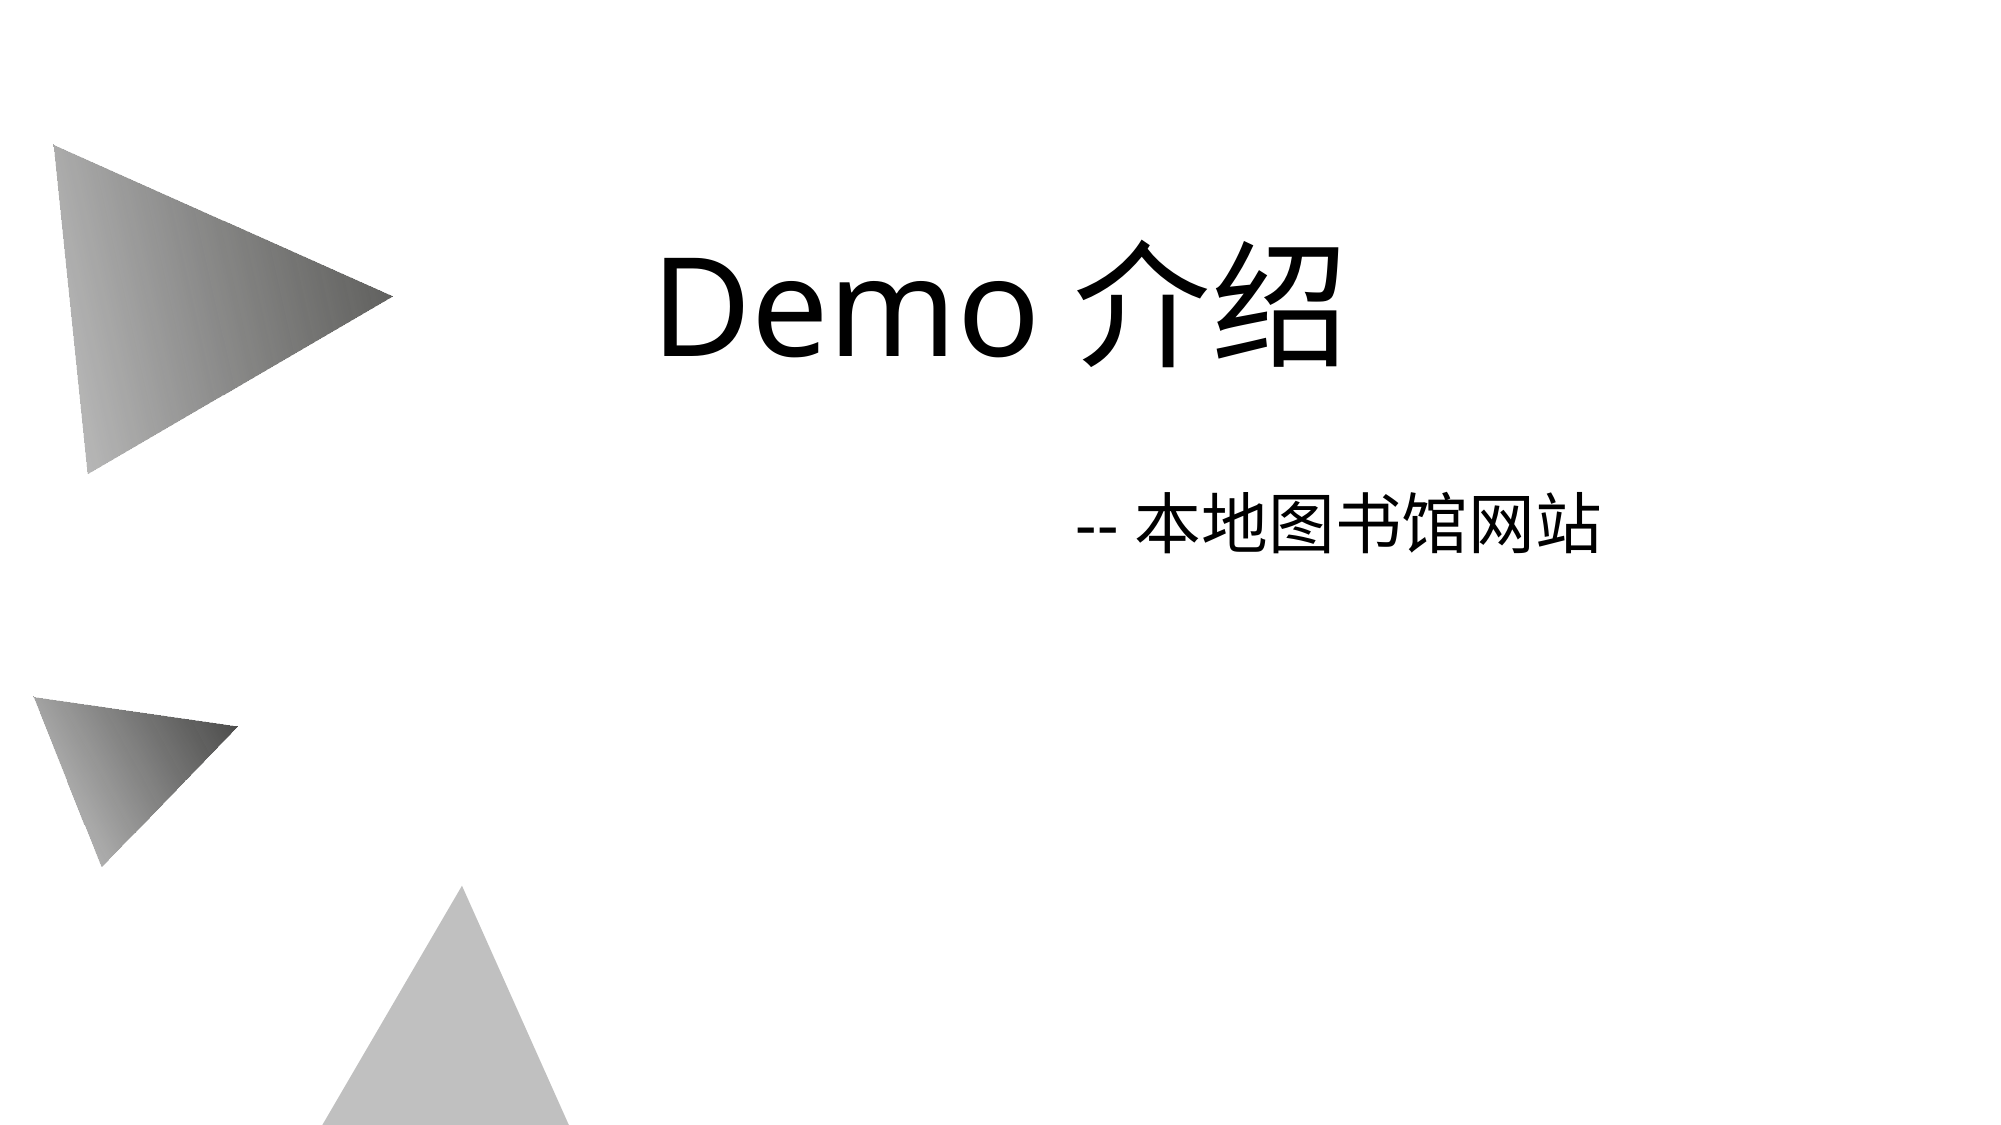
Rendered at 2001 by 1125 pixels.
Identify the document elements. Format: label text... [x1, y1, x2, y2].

text_box [52, 143, 205, 211]
text_box [321, 883, 570, 1125]
text_box Demo介绍 [6, 211, 1994, 392]
text_box --本地图书馆网站 [1061, 474, 1646, 570]
text_box [78, 392, 231, 476]
text_box [32, 695, 240, 869]
